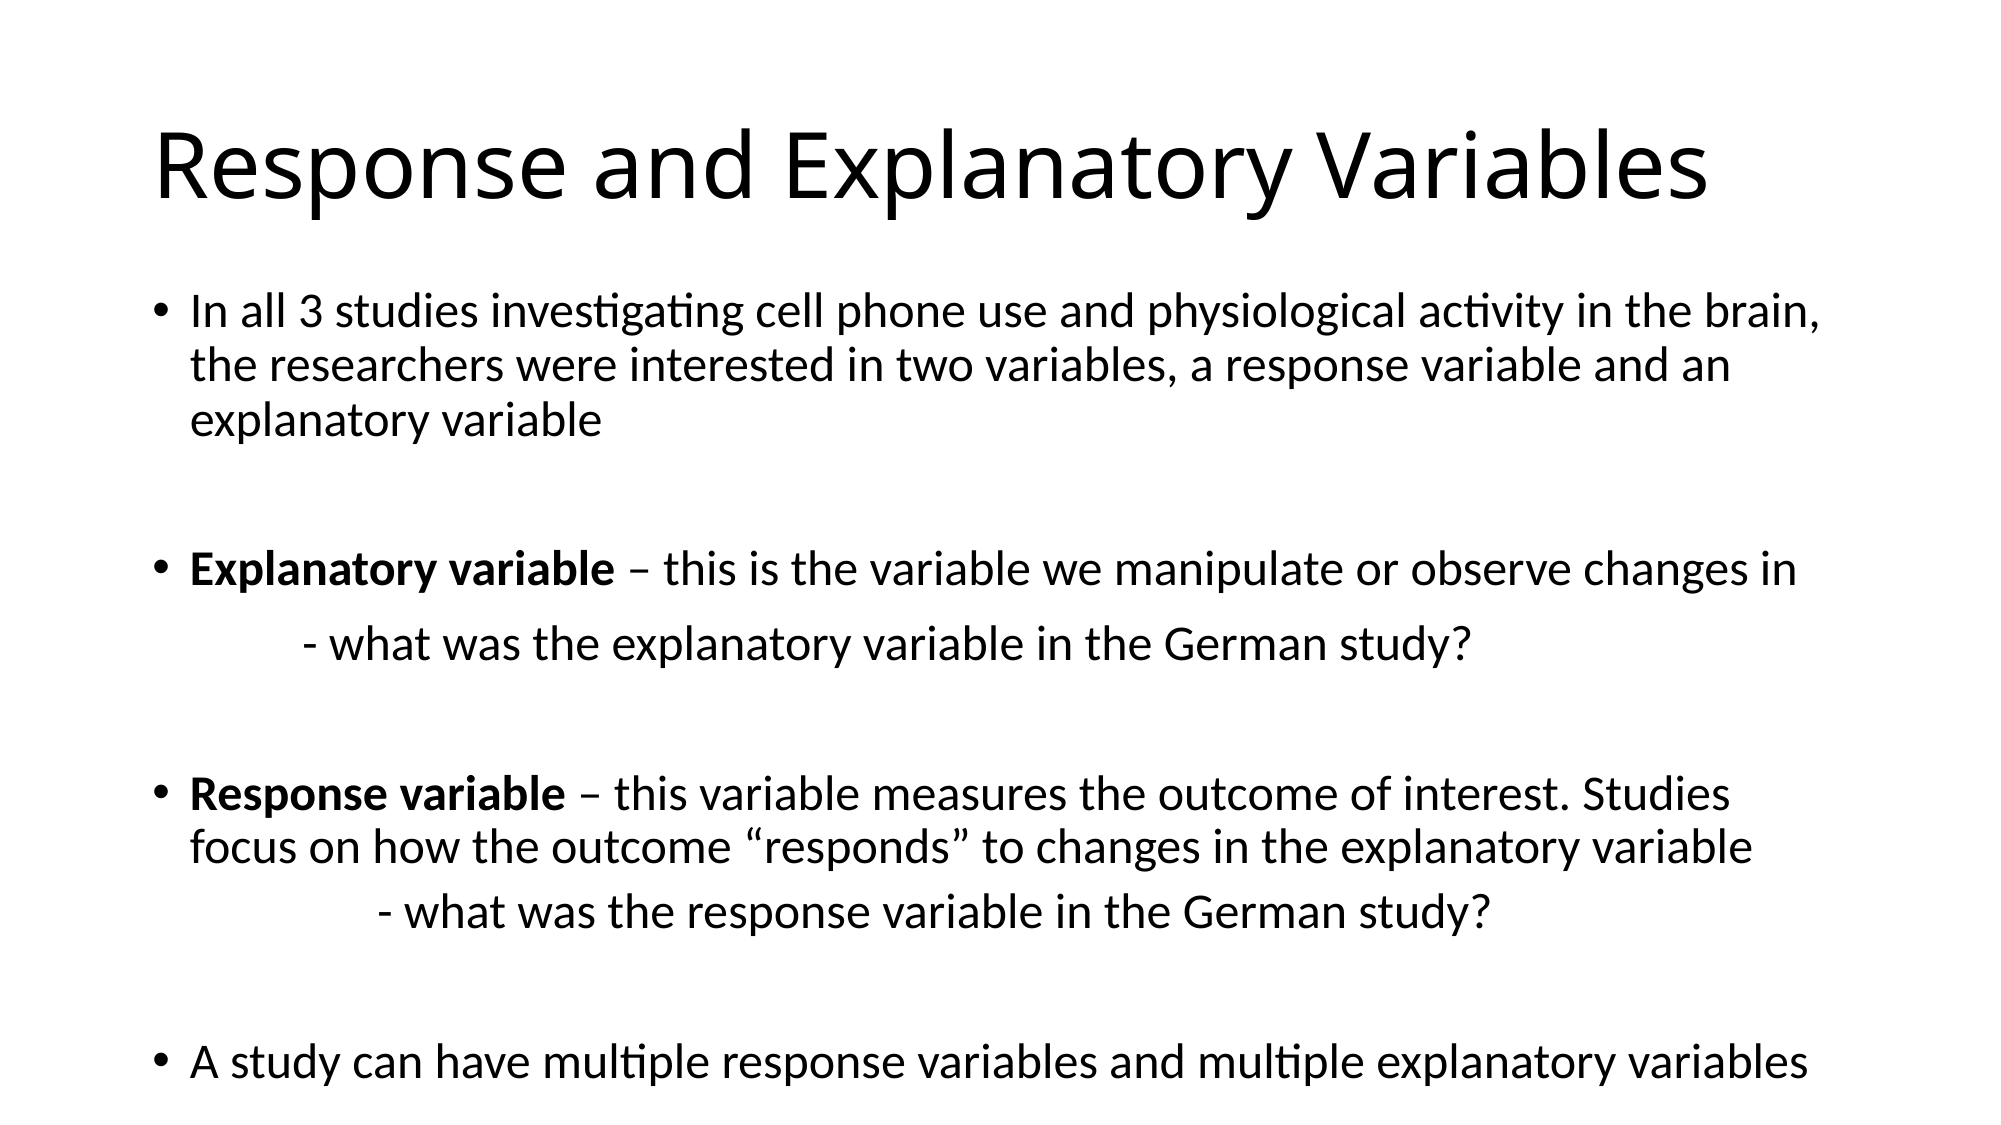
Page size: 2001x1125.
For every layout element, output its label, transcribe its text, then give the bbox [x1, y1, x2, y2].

title Response and Explanatory Variables [137, 59, 1863, 277]
list In all 3 studies investigating cell phone use and physiological activity in the brain, the researchers were interested in two variables, a response variable and an explanatory variable Explanatory variable – this is the variable we manipulate or observe changes in - what was the explanatory variable in the German study? Response variable – this variable measures the outcome of interest. Studies focus on how the outcome “responds” to changes in the explanatory variable - what was the response variable in the German study? A study can have multiple response variables and multiple explanatory variables [137, 277, 1863, 1103]
